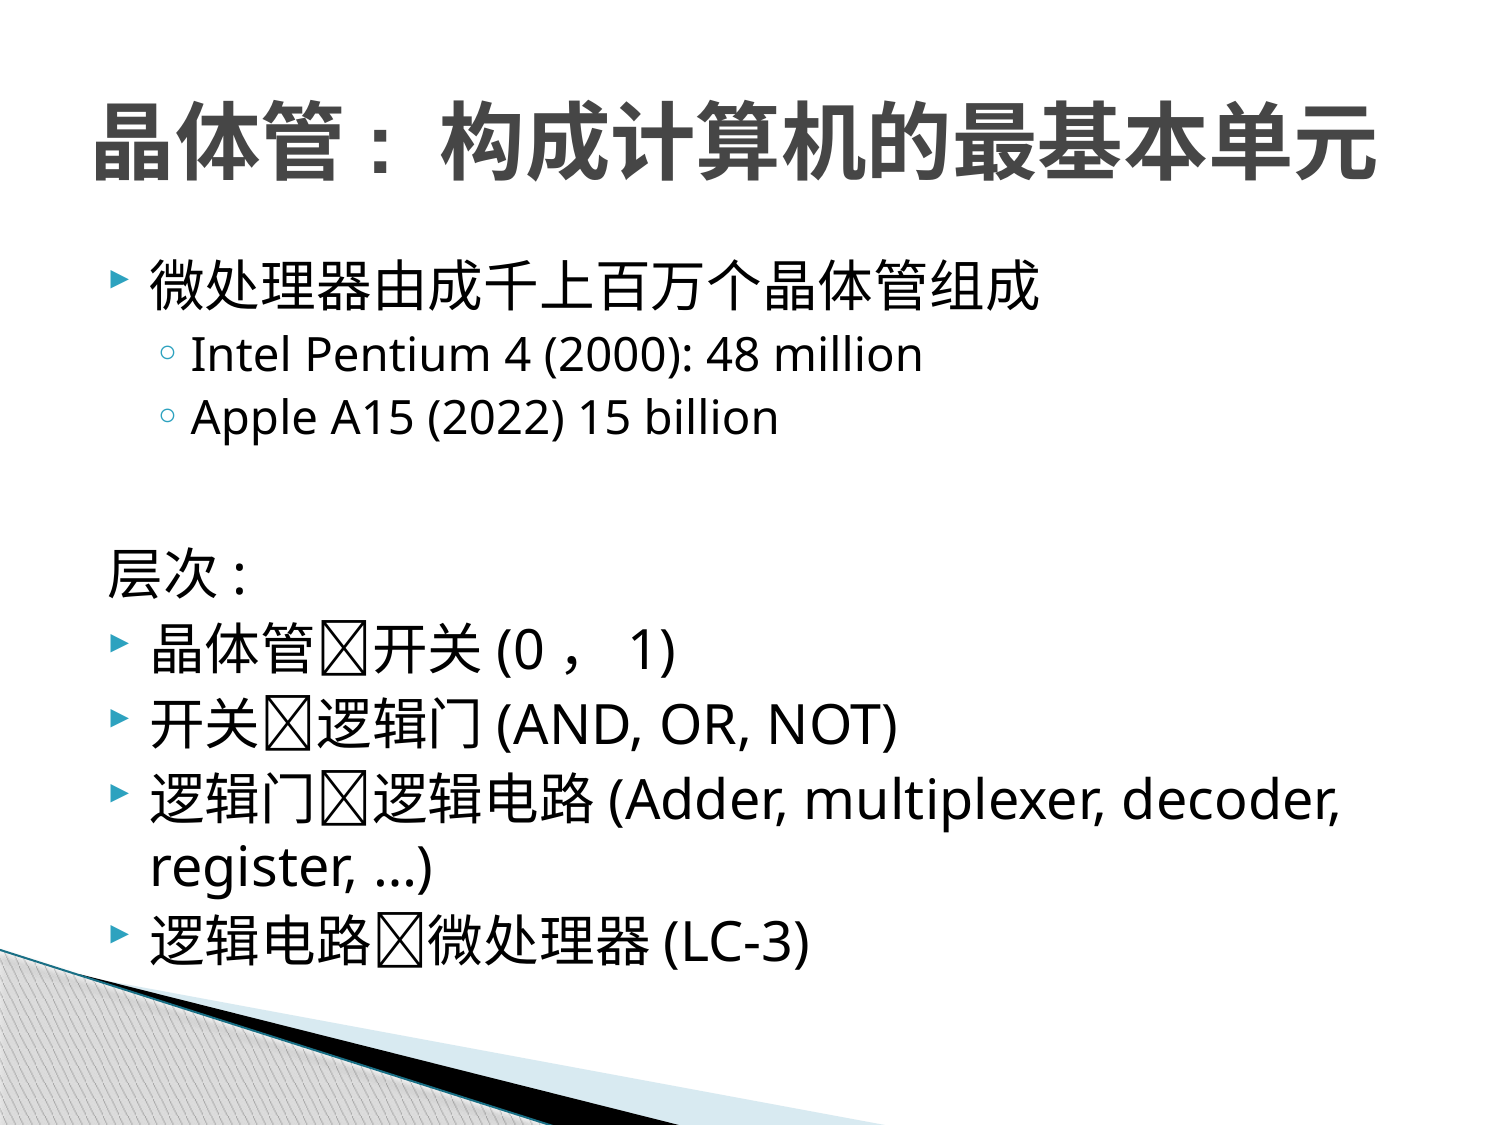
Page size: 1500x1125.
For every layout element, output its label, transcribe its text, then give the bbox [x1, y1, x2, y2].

title 晶体管: 构成计算机的最基本单元 [75, 45, 1425, 233]
list 微处理器由成千上百万个晶体管组成 Intel Pentium 4 (2000): 48 million Apple A15 (2022) 15 billion 层次: 晶体管开关(0，1) 开关逻辑门(AND, OR, NOT) 逻辑门逻辑电路(Adder, multiplexer, decoder, register, …) 逻辑电路微处理器(LC-3) [75, 243, 1425, 986]
